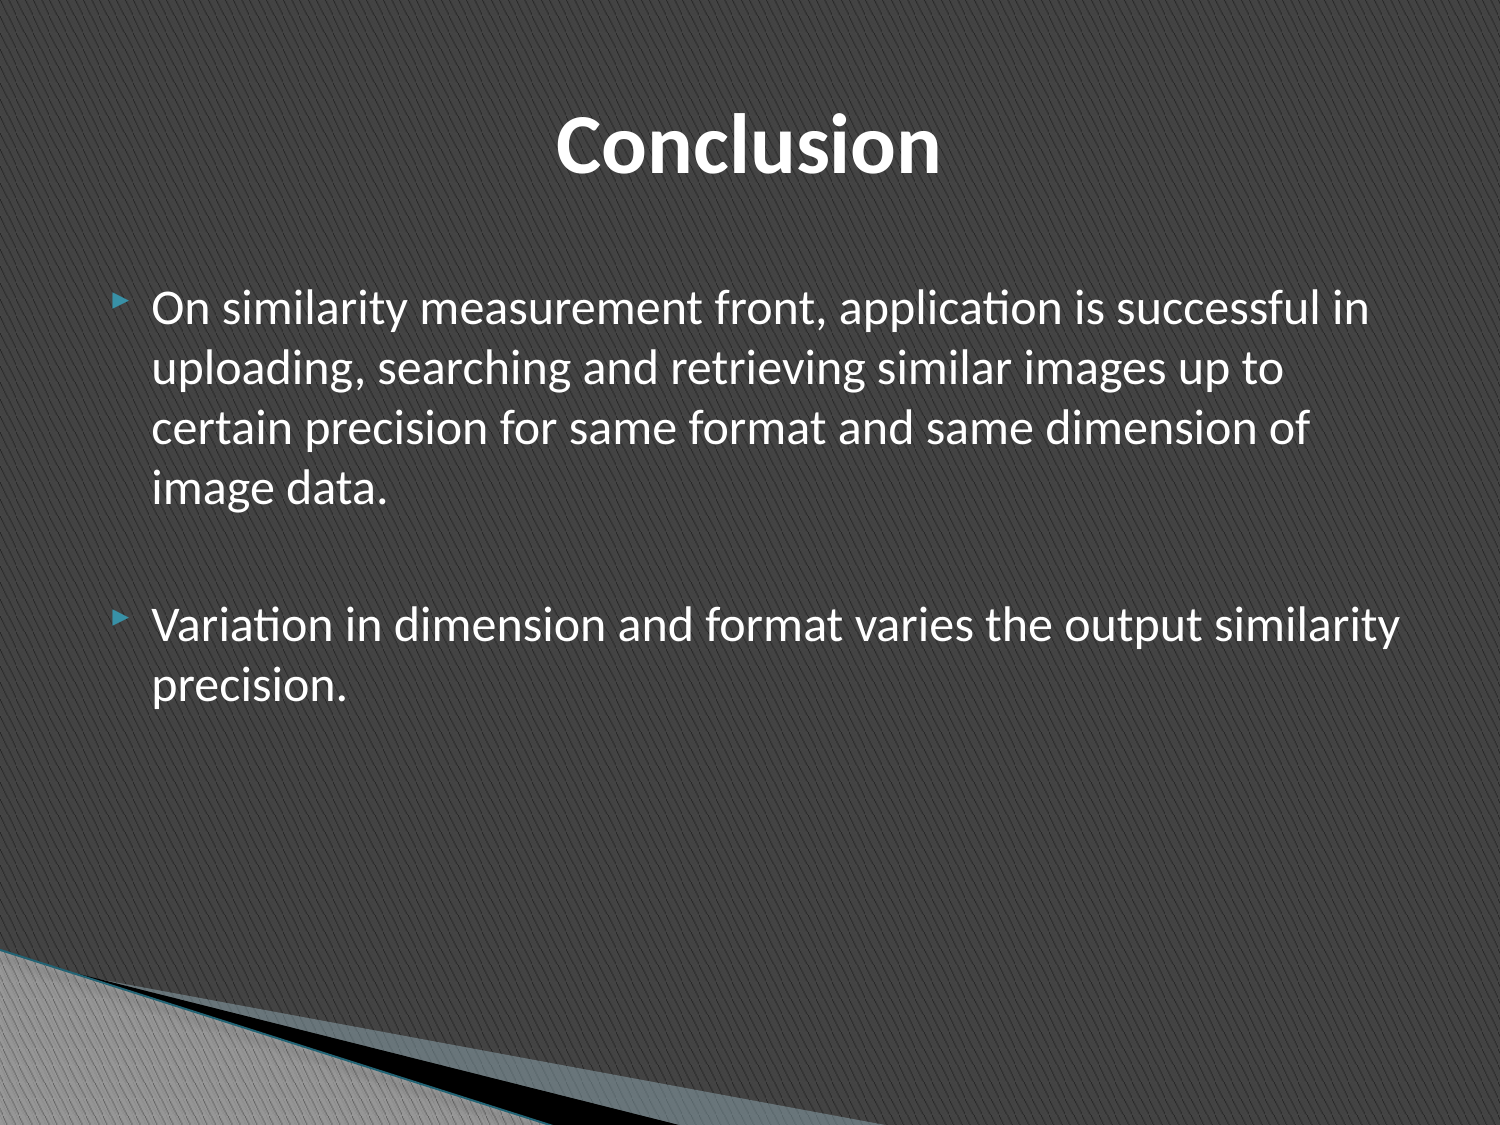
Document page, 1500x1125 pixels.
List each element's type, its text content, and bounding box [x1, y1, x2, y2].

title Conclusion [75, 45, 1425, 233]
list On similarity measurement front, application is successful in uploading, searching and retrieving similar images up to certain precision for same format and same dimension of image data. Variation in dimension and format varies the output similarity precision. [76, 267, 1427, 1010]
